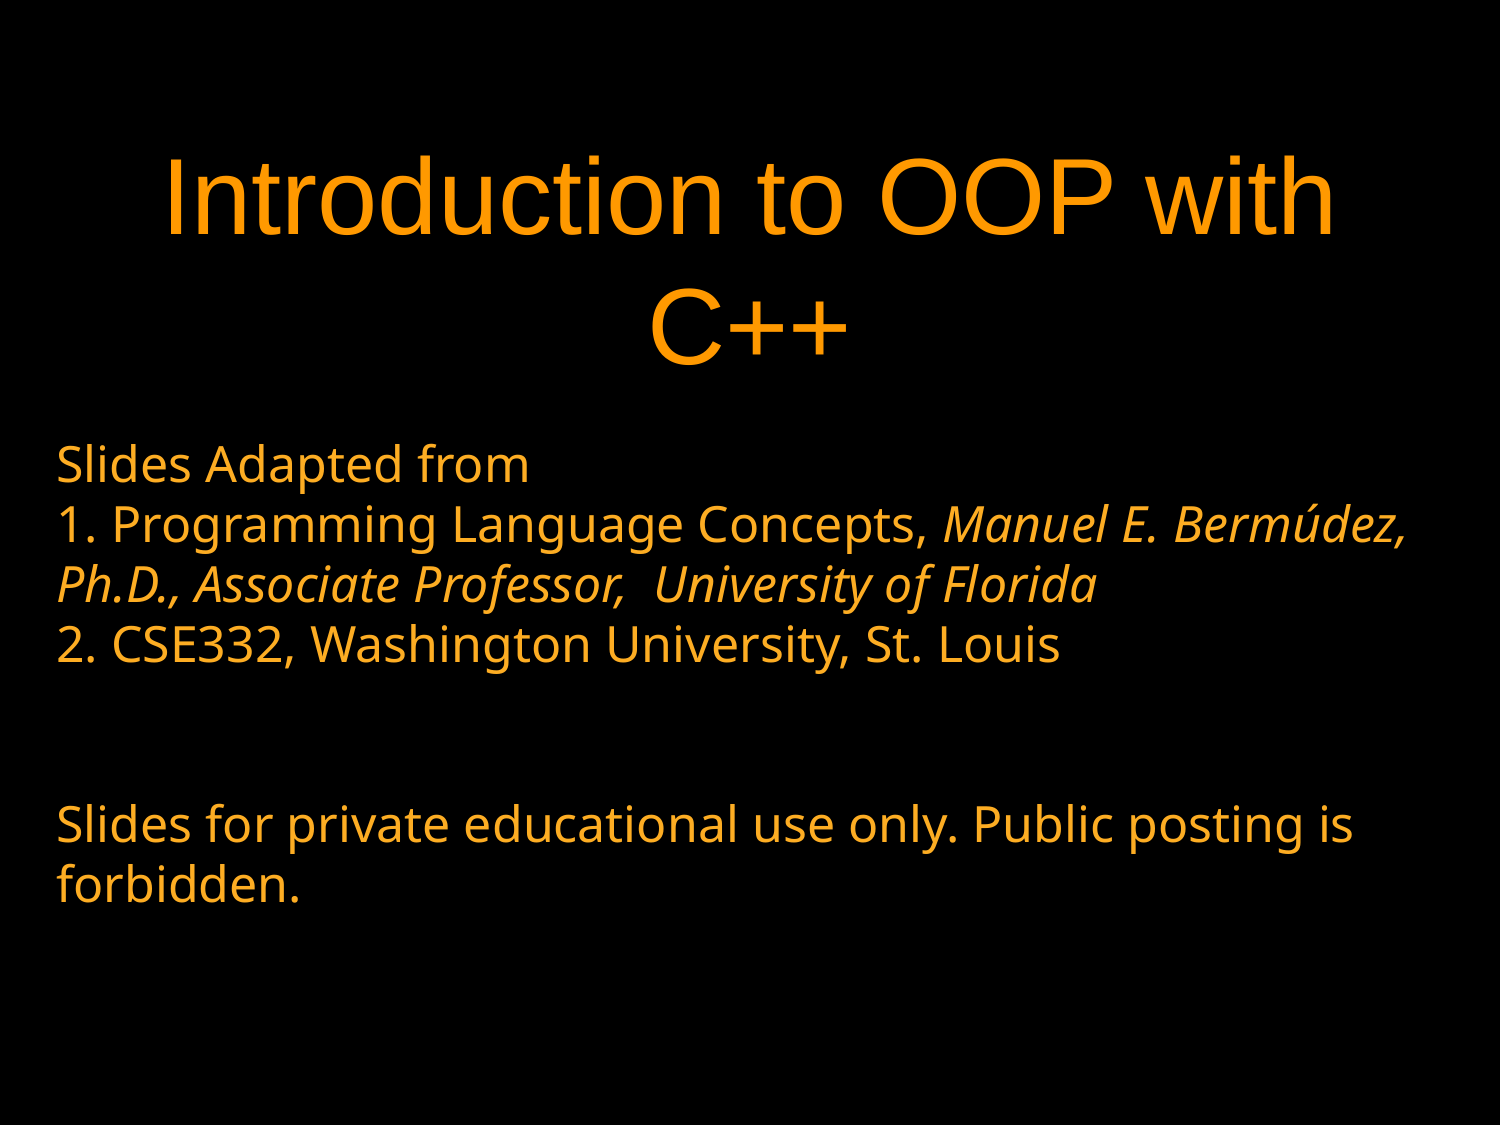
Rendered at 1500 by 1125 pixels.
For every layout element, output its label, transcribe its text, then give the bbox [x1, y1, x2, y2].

title Introduction to OOP with C++ [112, 162, 1388, 350]
text_box Slides Adapted from 1. Programming Language Concepts, Manuel E. Bermúdez, Ph.D., Associate Professor, University of Florida 2. CSE332, Washington University, St. Louis Slides for private educational use only. Public posting is forbidden. Associate Professor University of Florida Associate Professor University of Florida [41, 425, 1459, 974]
